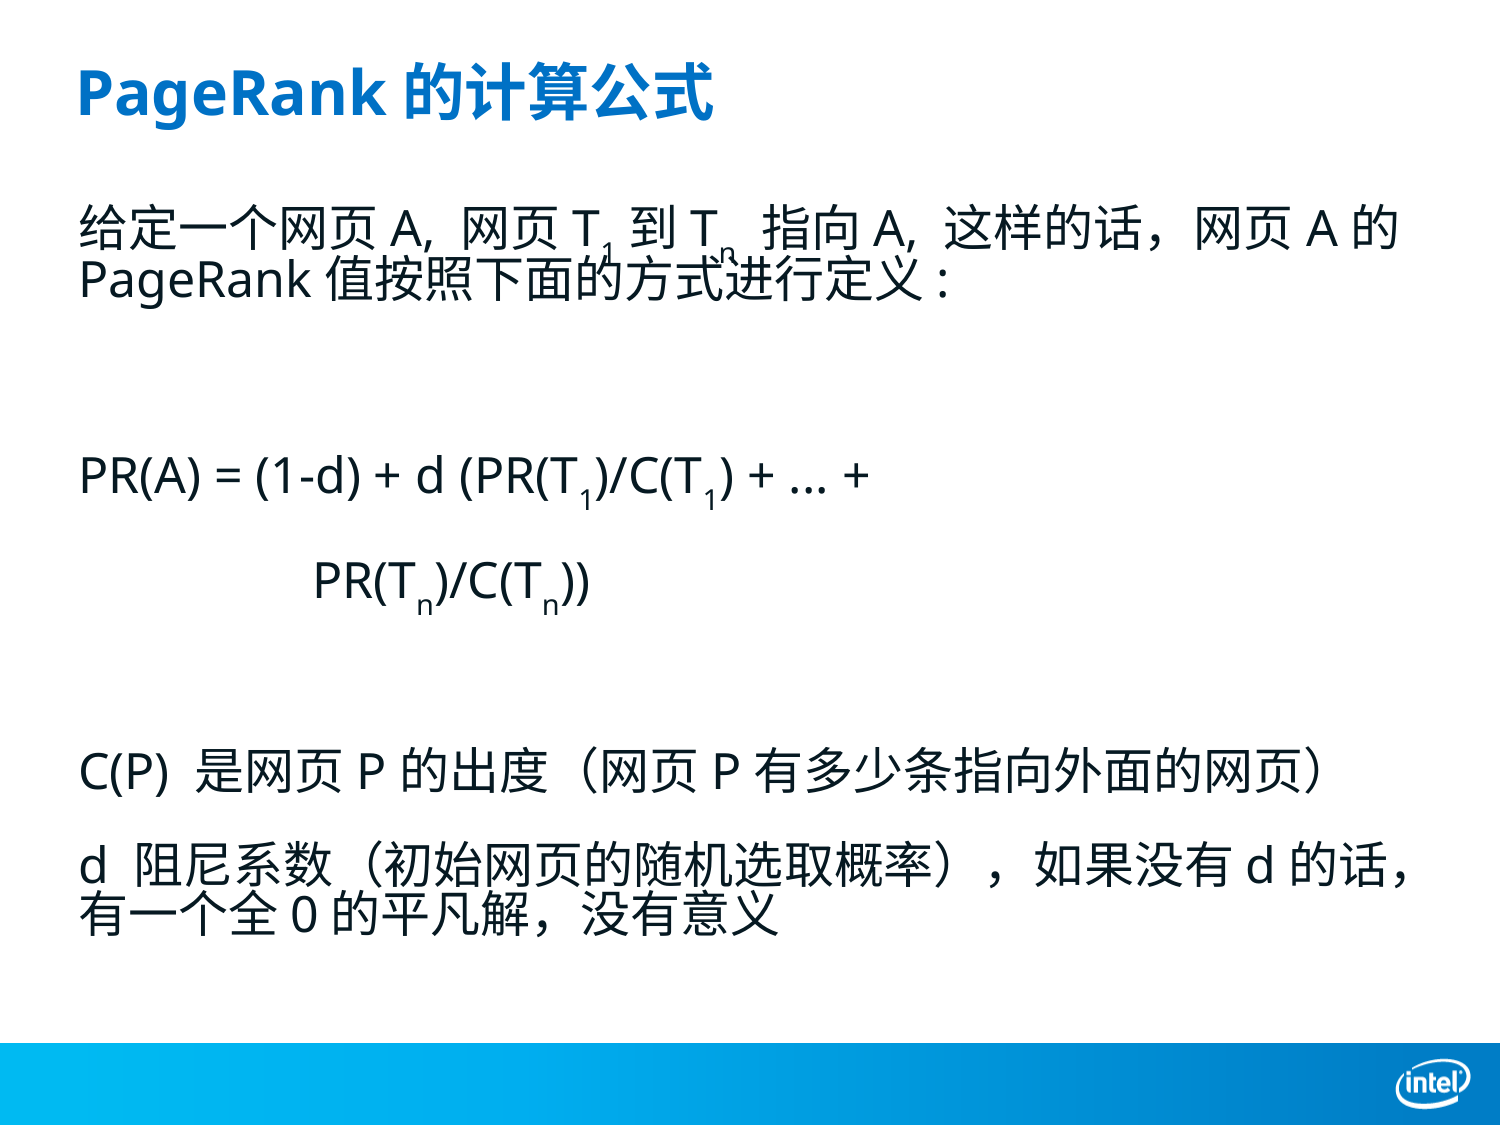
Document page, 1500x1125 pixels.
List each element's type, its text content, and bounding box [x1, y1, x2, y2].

picture [1289, 1043, 1296, 1125]
title PageRank的计算公式 [75, 67, 1425, 200]
picture [1245, 1043, 1252, 1125]
picture [1307, 1043, 1314, 1125]
picture [1324, 1043, 1500, 1125]
list 给定一个网页A, 网页T1到Tn 指向A, 这样的话，网页A的PageRank值按照下面的方式进行定义: PR(A) = (1-d) + d (PR(T1)/C(T1) + ... + PR(Tn)/C(Tn)) C(P) 是网页P的出度（网页P有多少条指向外面的网页） d 阻尼系数（初始网页的随机选取概率），如果没有d的话，有一个全0的平凡解，没有意义 [75, 200, 1425, 942]
